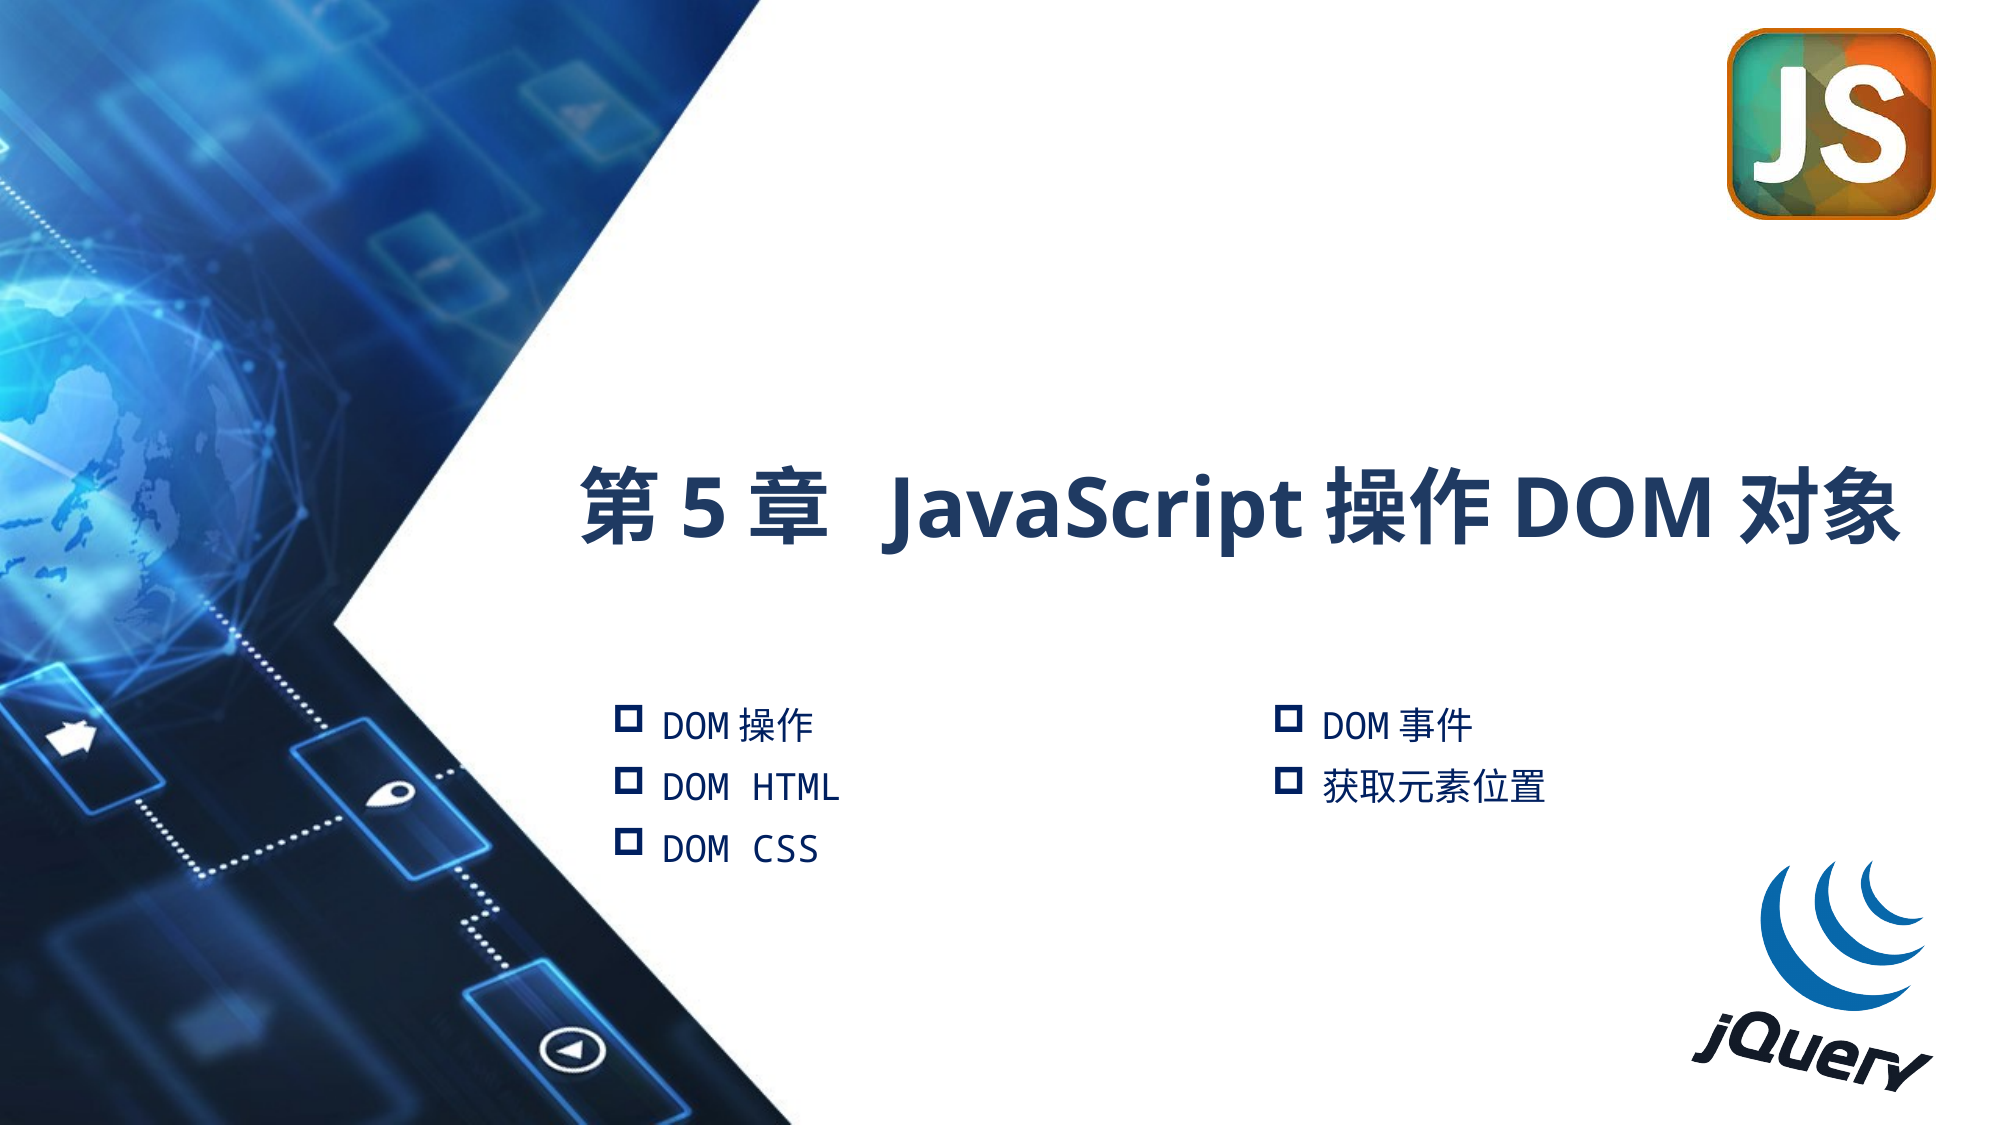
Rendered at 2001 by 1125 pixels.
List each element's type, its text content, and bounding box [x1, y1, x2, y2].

picture [0, 0, 2000, 1125]
list DOM操作 DOM HTML DOM CSS [598, 685, 1237, 744]
list DOM事件 获取元素位置 [1258, 685, 1897, 744]
title 第5章 JavaScript操作DOM对象 [506, 383, 1975, 625]
